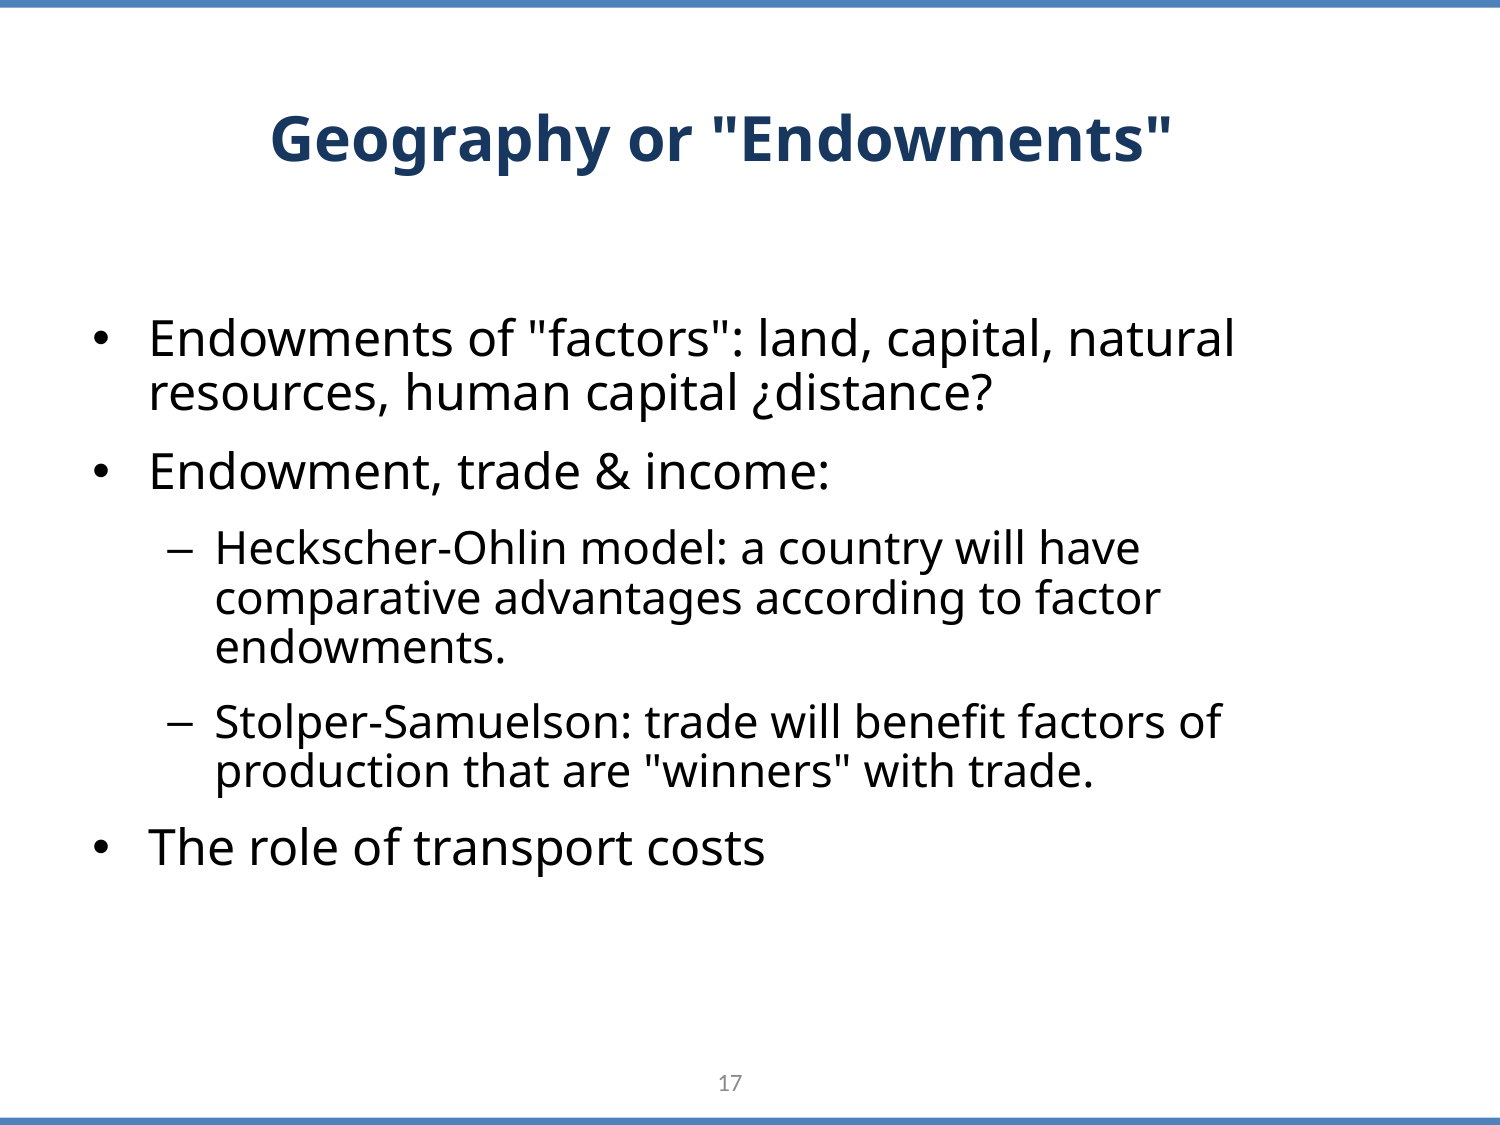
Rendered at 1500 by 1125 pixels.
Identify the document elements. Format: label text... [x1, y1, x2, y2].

list Endowments of "factors": land, capital, natural resources, human capital ¿distance? Endowment, trade & income: Heckscher-Ohlin model: a country will have comparative advantages according to factor endowments. Stolper-Samuelson: trade will benefit factors of production that are "winners" with trade. The role of transport costs [77, 305, 1428, 1050]
slide_number 17 [690, 1050, 770, 1117]
title Geography or "Endowments" [55, 75, 1406, 197]
